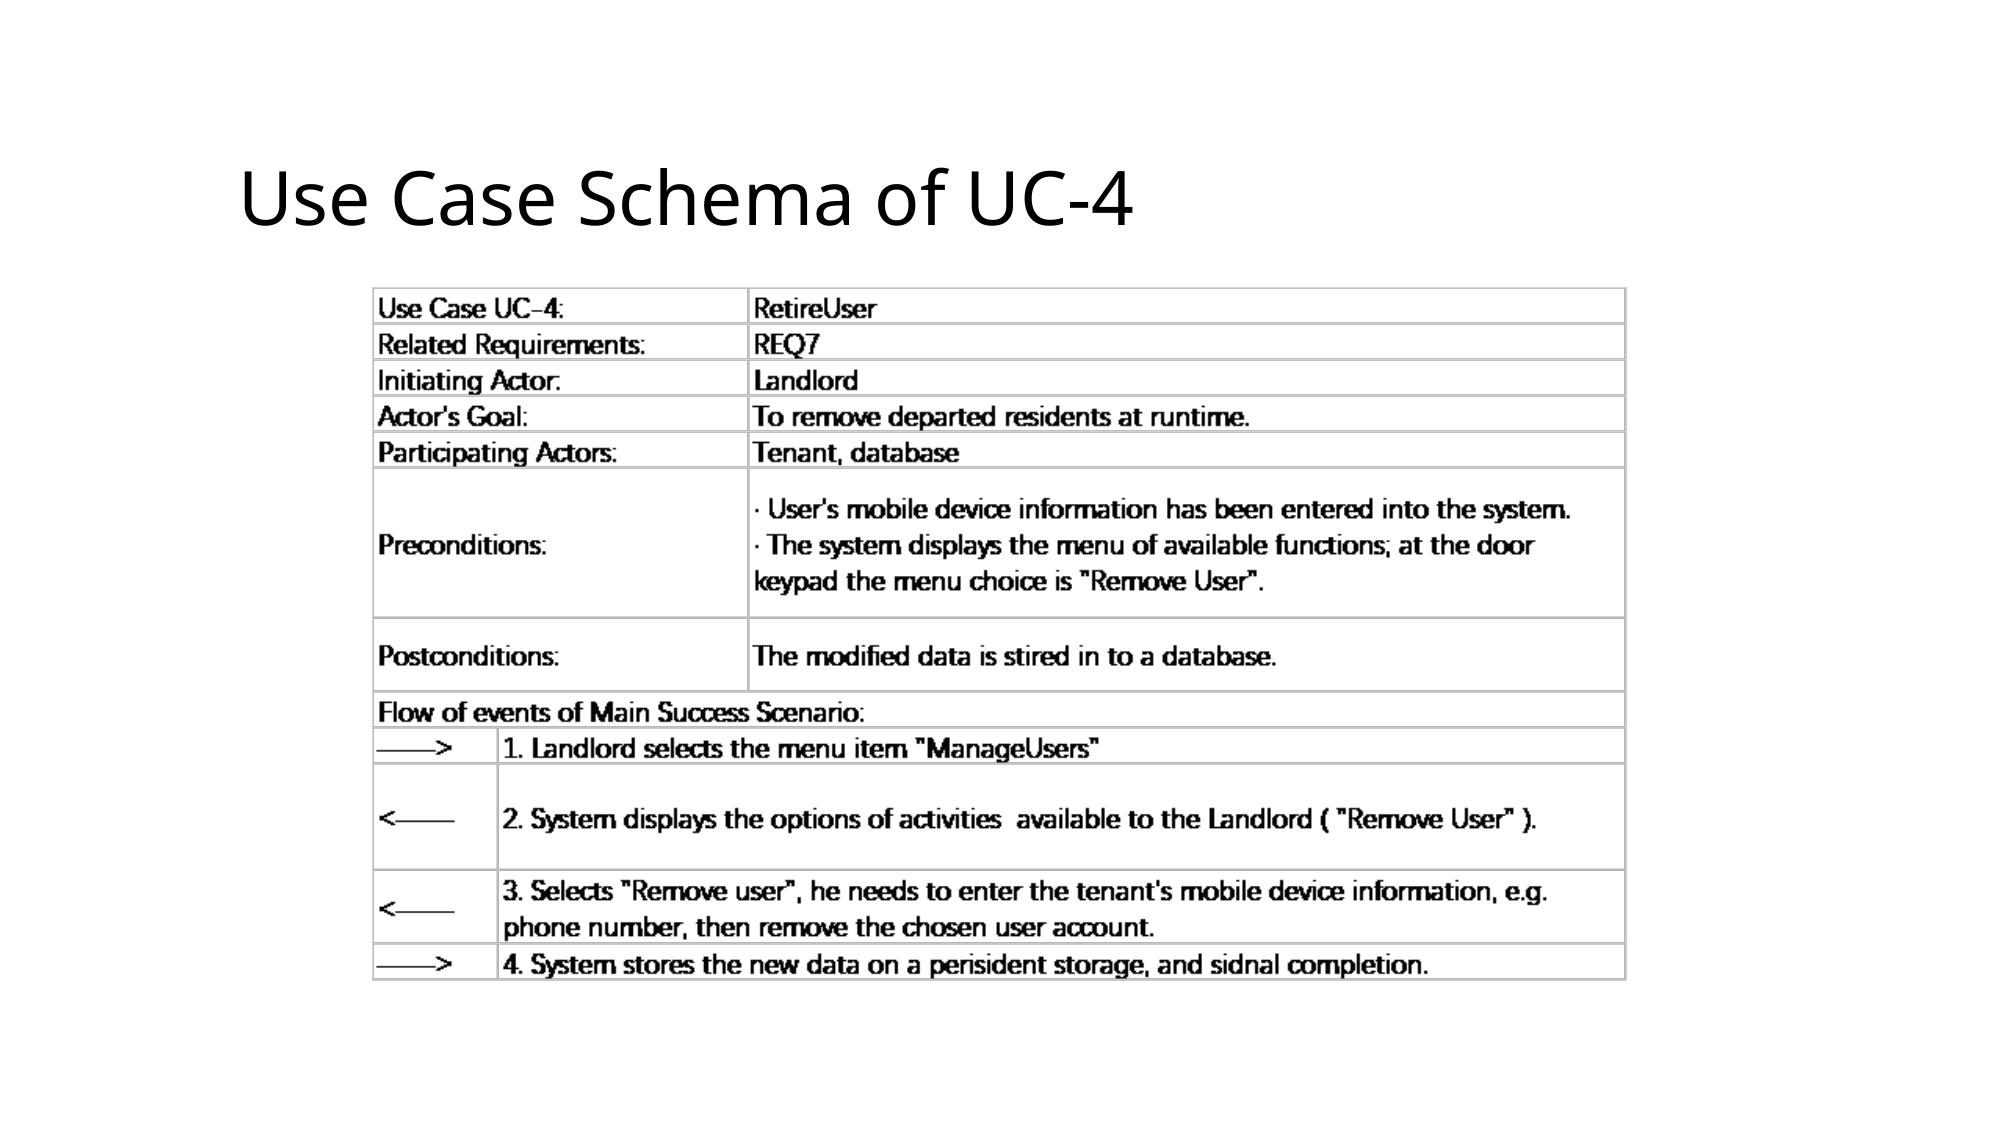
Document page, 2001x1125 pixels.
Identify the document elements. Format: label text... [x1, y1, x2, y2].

picture [372, 287, 1628, 982]
text_box Use Case Schema of UC-4 [223, 143, 1218, 249]
